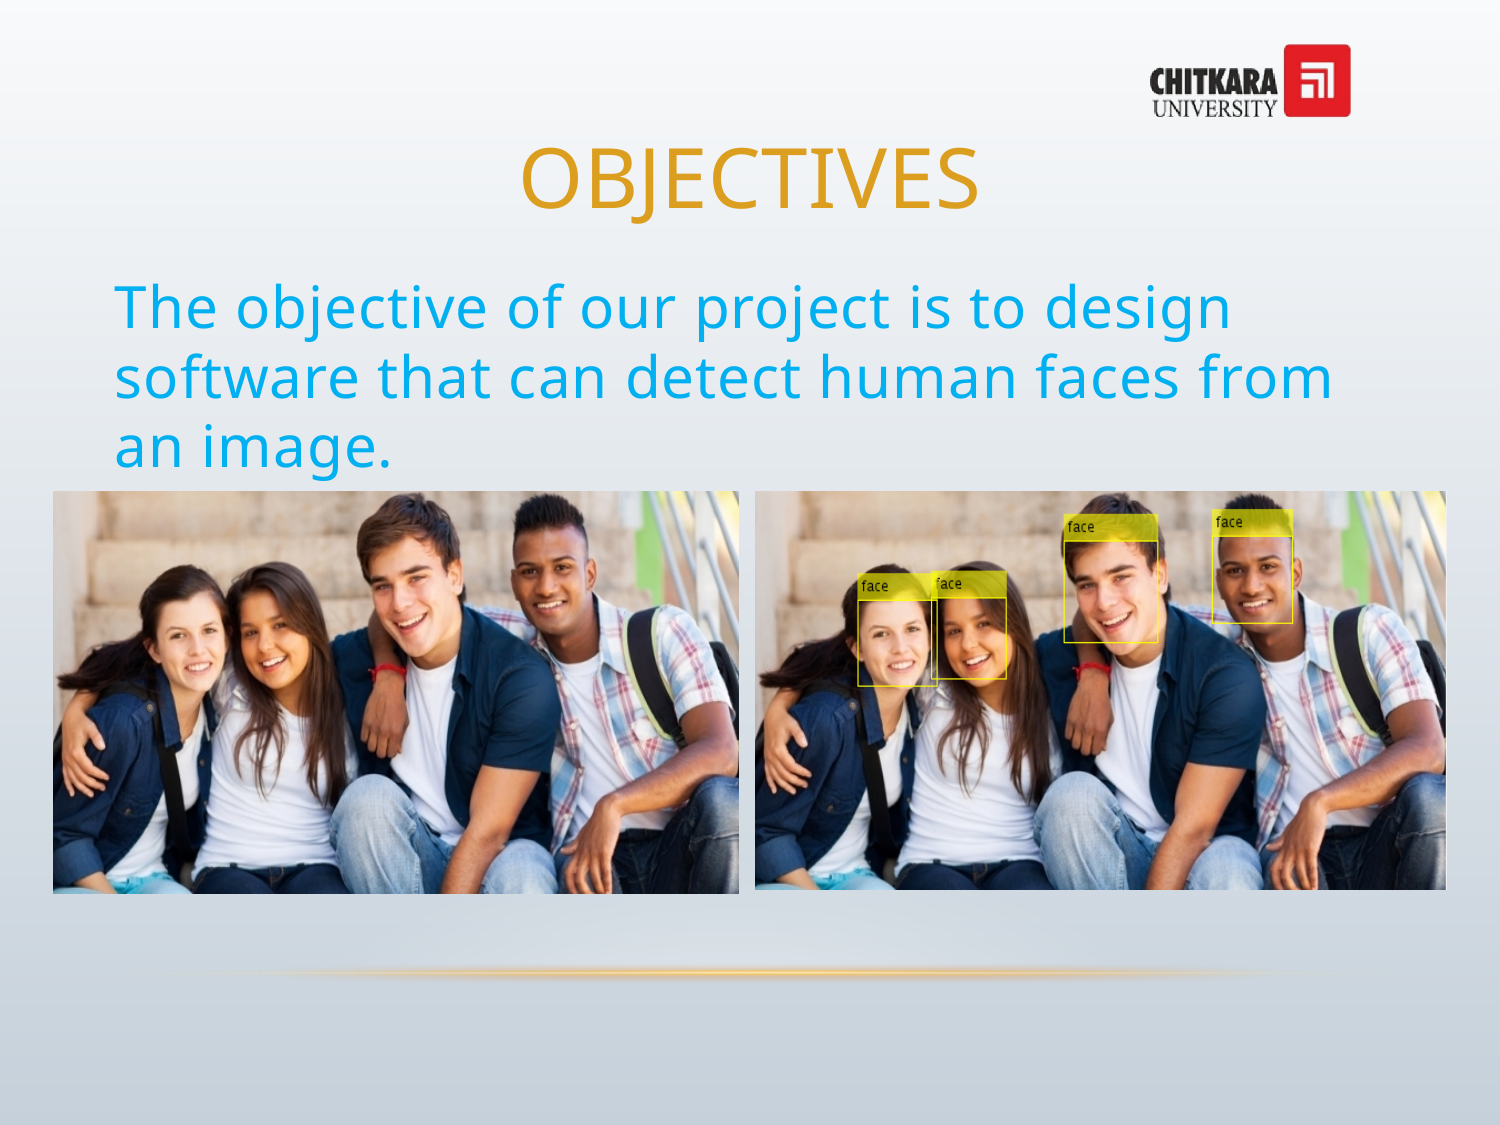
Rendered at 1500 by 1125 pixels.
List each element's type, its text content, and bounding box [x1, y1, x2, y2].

title Objectives [99, 45, 1400, 233]
list The objective of our project is to design software that can detect human faces from an image. [99, 262, 1400, 938]
picture [0, 0, 1500, 1125]
